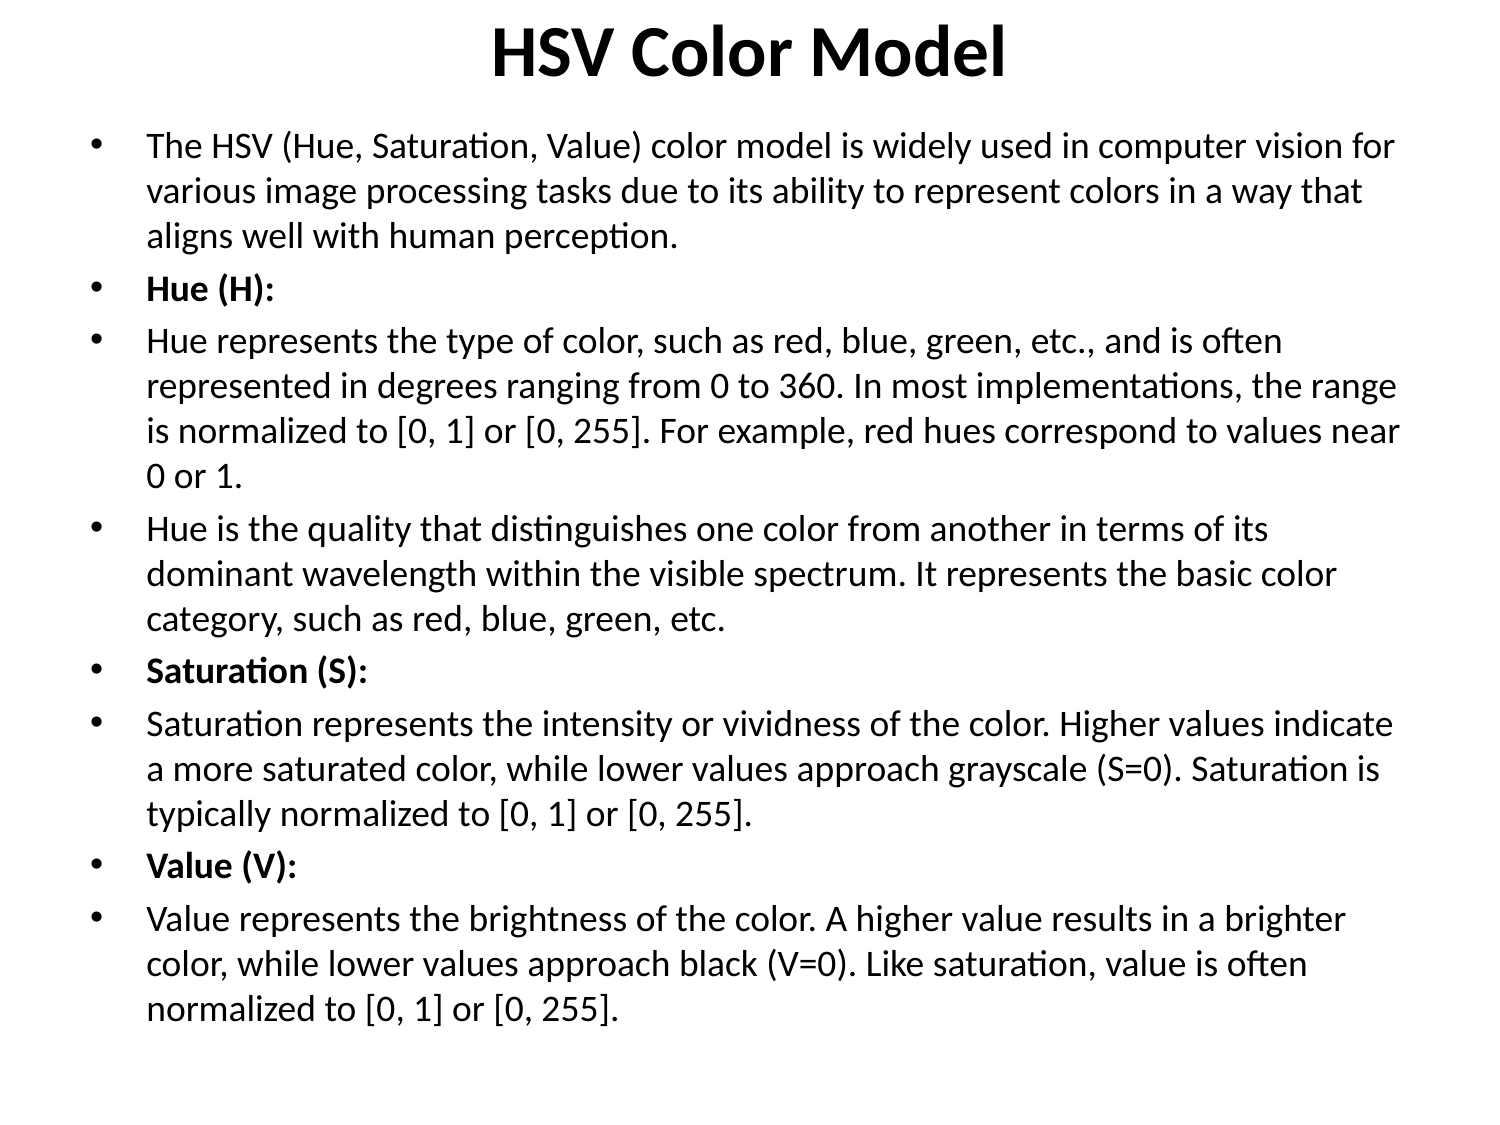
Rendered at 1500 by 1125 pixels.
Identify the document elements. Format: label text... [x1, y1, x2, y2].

list The HSV (Hue, Saturation, Value) color model is widely used in computer vision for various image processing tasks due to its ability to represent colors in a way that aligns well with human perception. Hue (H): Hue represents the type of color, such as red, blue, green, etc., and is often represented in degrees ranging from 0 to 360. In most implementations, the range is normalized to [0, 1] or [0, 255]. For example, red hues correspond to values near 0 or 1. Hue is the quality that distinguishes one color from another in terms of its dominant wavelength within the visible spectrum. It represents the basic color category, such as red, blue, green, etc. Saturation (S): Saturation represents the intensity or vividness of the color. Higher values indicate a more saturated color, while lower values approach grayscale (S=0). Saturation is typically normalized to [0, 1] or [0, 255]. Value (V): Value represents the brightness of the color. A higher value results in a brighter color, while lower values approach black (V=0). Like saturation, value is often normalized to [0, 1] or [0, 255]. [75, 113, 1425, 1047]
title HSV Color Model [75, 0, 1425, 100]
